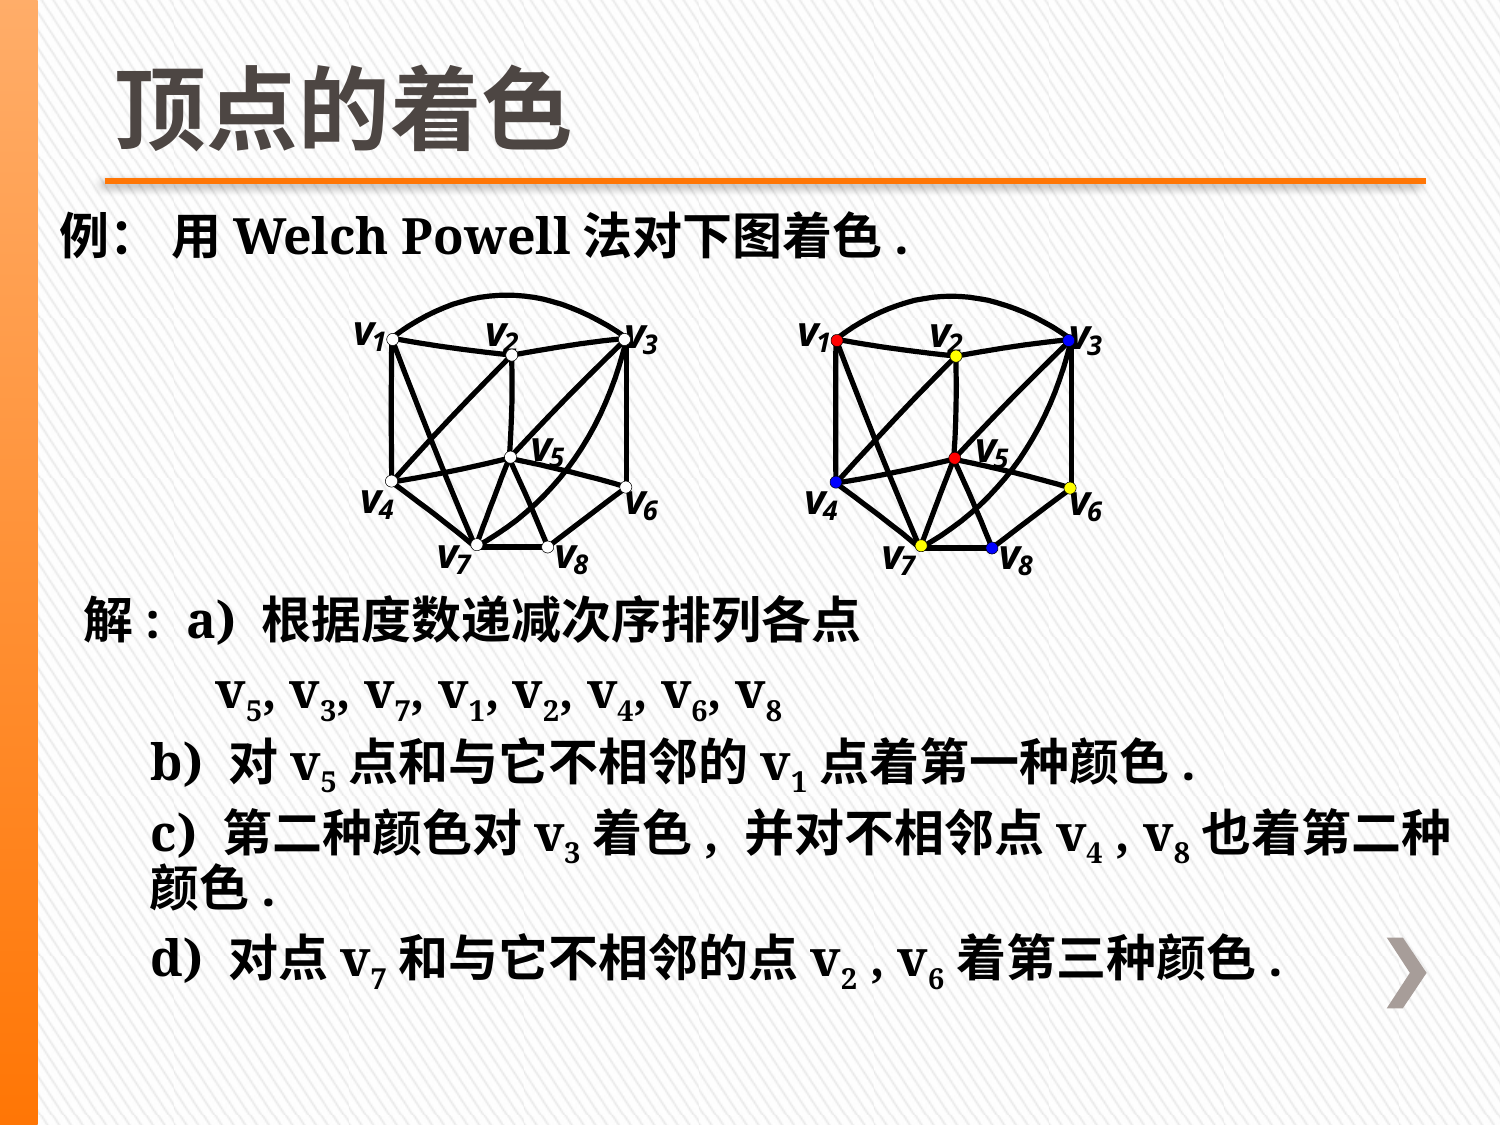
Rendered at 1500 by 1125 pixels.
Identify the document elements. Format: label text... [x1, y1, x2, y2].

text_box [354, 294, 657, 581]
text_box [0, 281, 37, 285]
text_box 例： 用Welch Powell法对下图着色. 解: a) 根据度数递减次序排列各点 v5, v3, v7, v1, v2, v4, v6, v8 b) 对v5点和与它不相邻的v1点着第一种颜色. c) 第二种颜色对v3着色, 并对不相邻点v4 , v8也着第二种颜色. d) 对点v7和与它不相邻的点v2 , v6着第三种颜色. [45, 204, 1500, 1063]
text_box [340, 278, 1116, 586]
title 顶点的着色 [99, 0, 1422, 170]
text_box [798, 295, 1101, 582]
